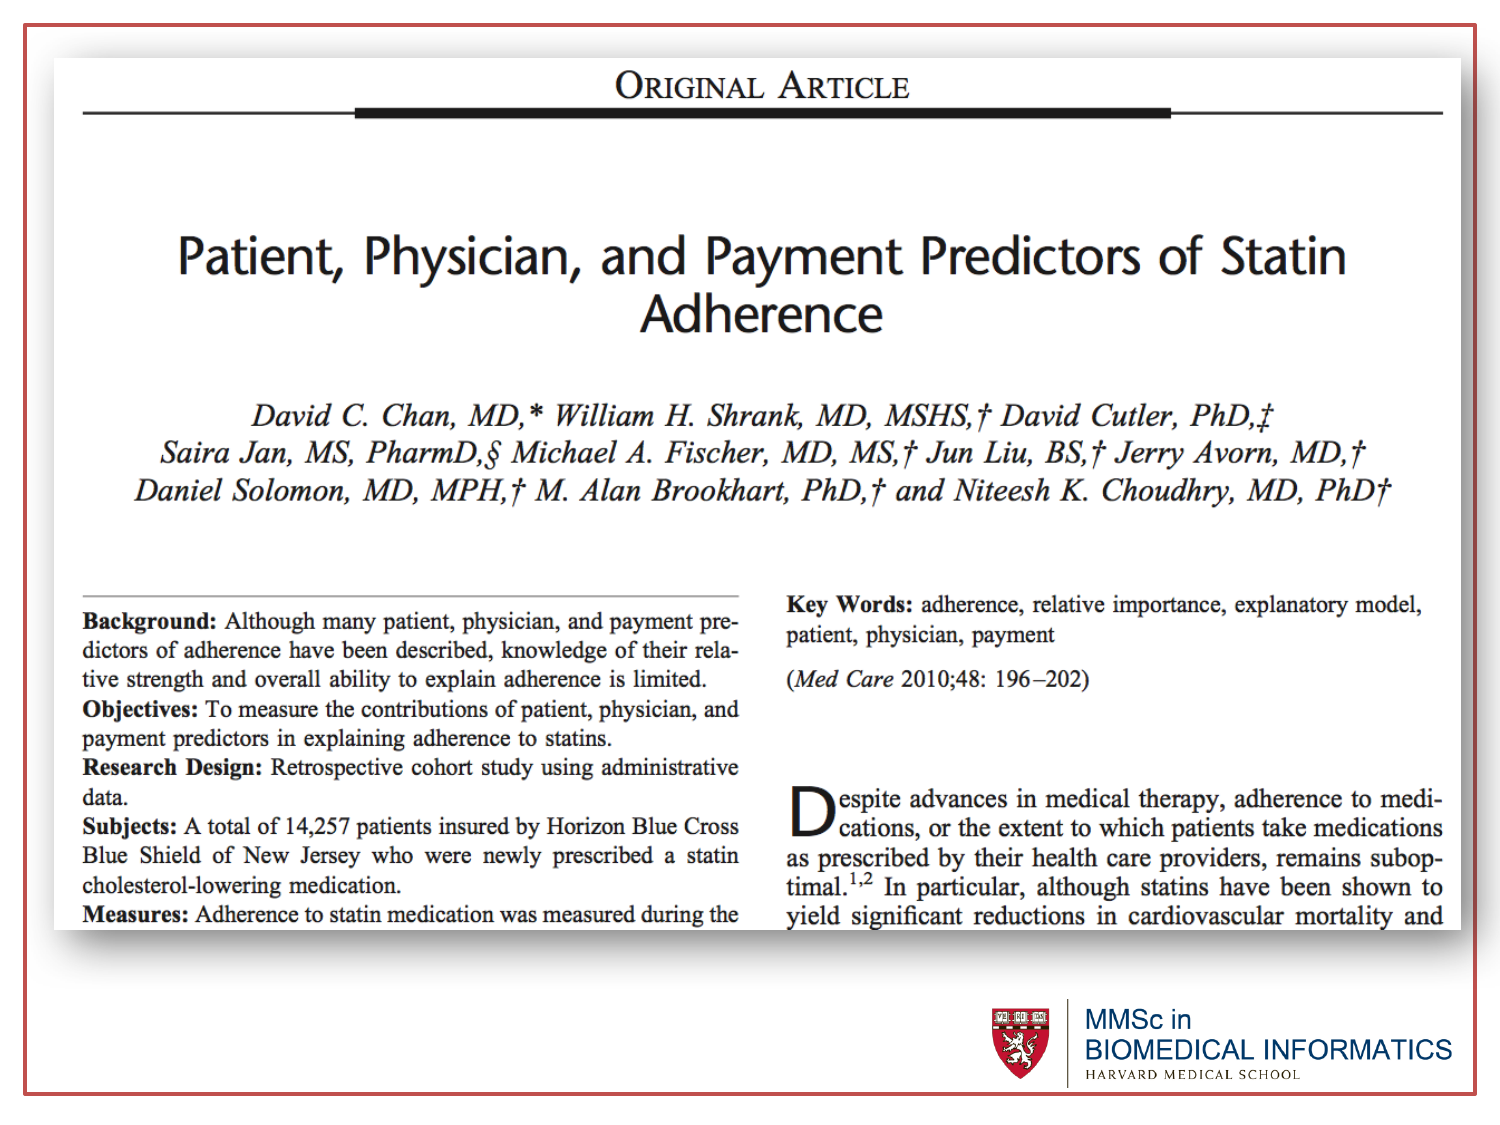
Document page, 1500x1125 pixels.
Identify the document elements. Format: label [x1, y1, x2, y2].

picture [54, 58, 1461, 930]
picture [987, 999, 1467, 1088]
